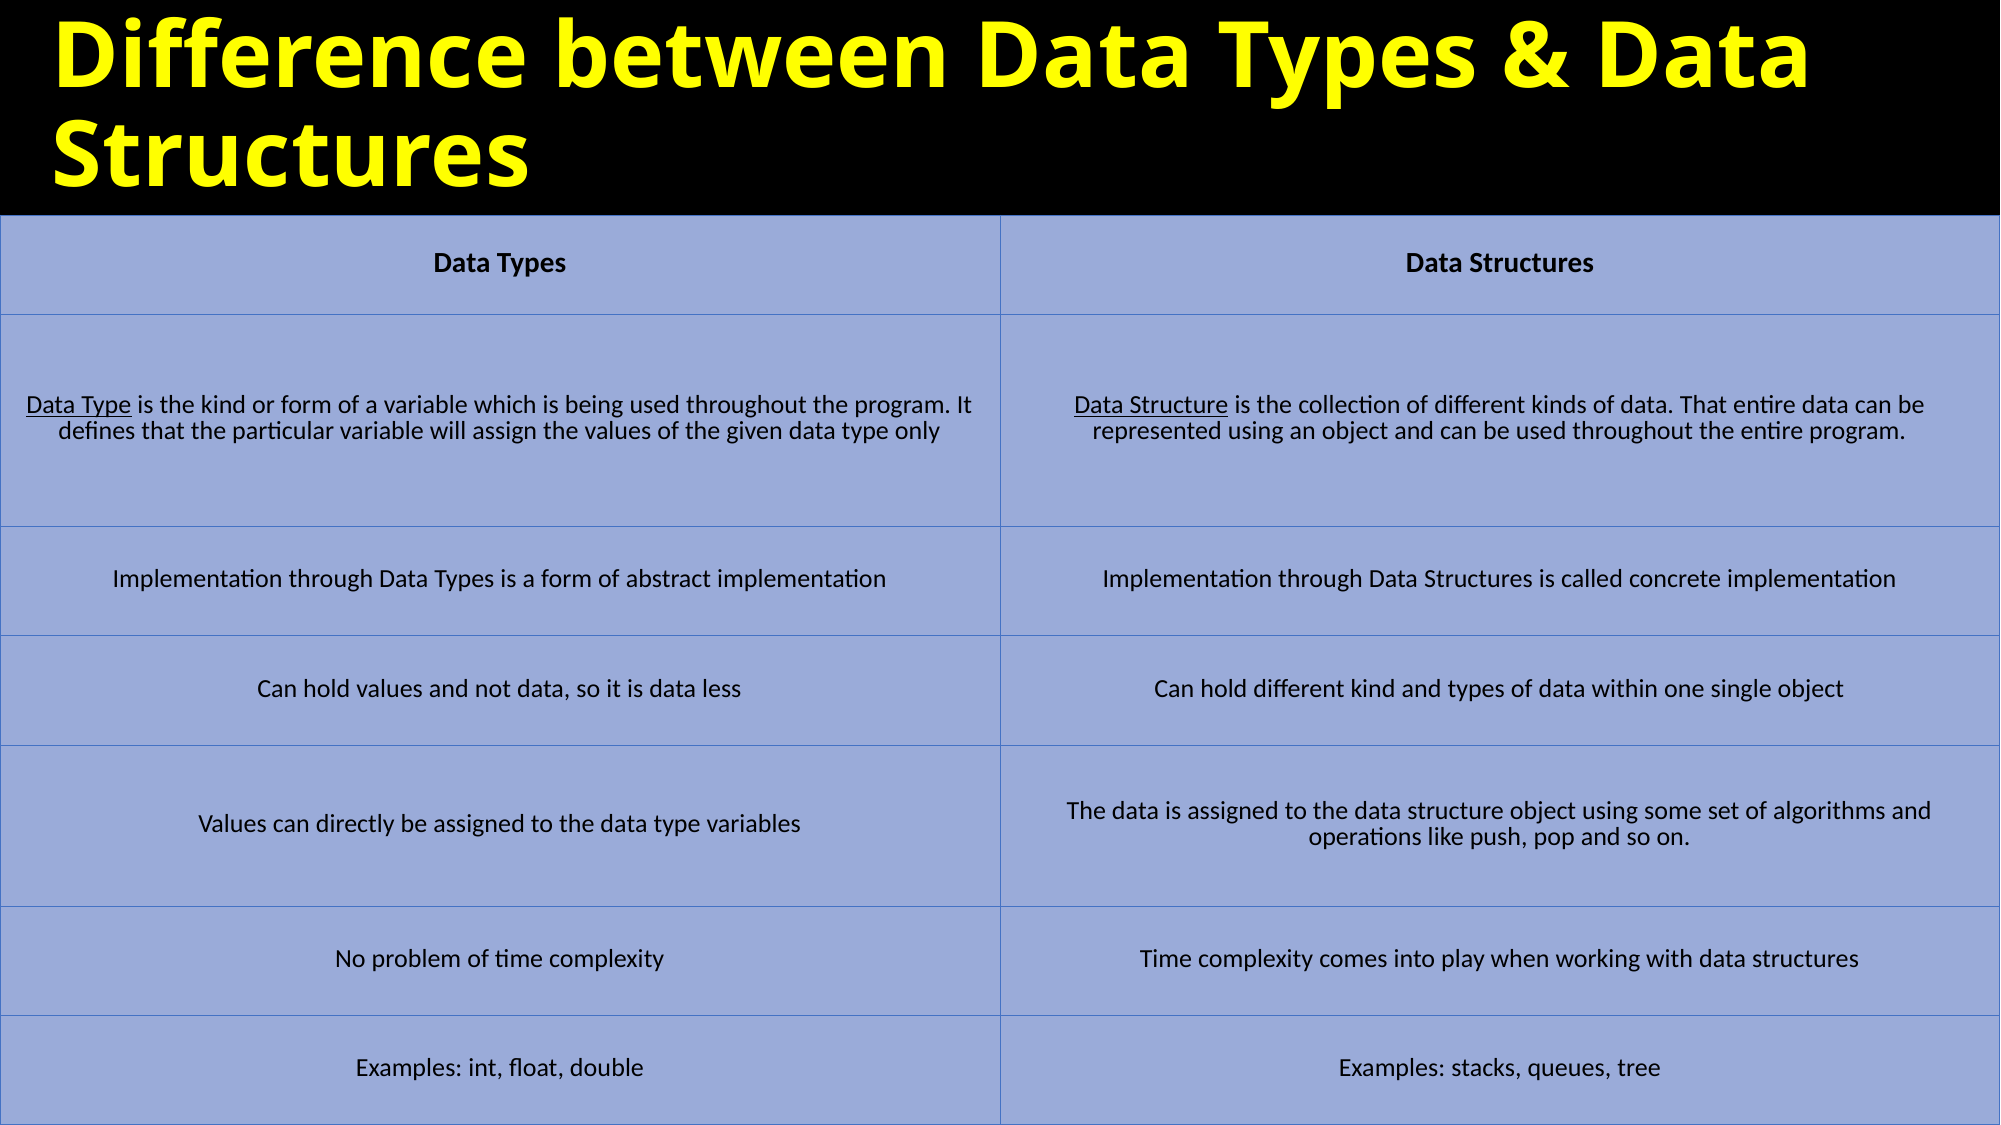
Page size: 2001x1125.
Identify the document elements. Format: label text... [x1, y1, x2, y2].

table_cell The data is assigned to the data structure object using some set of algorithms and operations like push, pop and so on. [1001, 746, 1999, 906]
title Difference between Data Types & Data Structures [36, 0, 1932, 215]
table_cell Implementation through Data Structures is called concrete implementation [1001, 527, 1999, 635]
table_header Data Structures [1001, 216, 1999, 314]
table_cell Data Structure is the collection of different kinds of data. That entire data can be represented using an object and can be used throughout the entire program. [1001, 315, 1999, 526]
table_cell Can hold values and not data, so it is data less [1, 636, 1000, 745]
table_cell Examples: stacks, queues, tree [1001, 1016, 1999, 1124]
table_cell Values can directly be assigned to the data type variables [1, 746, 1000, 906]
table_cell Time complexity comes into play when working with data structures [1001, 907, 1999, 1015]
table_cell Examples: int, float, double [1, 1016, 1000, 1124]
table_cell Data Type is the kind or form of a variable which is being used throughout the program. It defines that the particular variable will assign the values of the given data type only [1, 315, 1000, 526]
table_cell Can hold different kind and types of data within one single object [1001, 636, 1999, 745]
table_cell No problem of time complexity [1, 907, 1000, 1015]
table_header Data Types [1, 216, 1000, 314]
table_cell Implementation through Data Types is a form of abstract implementation [1, 527, 1000, 635]
